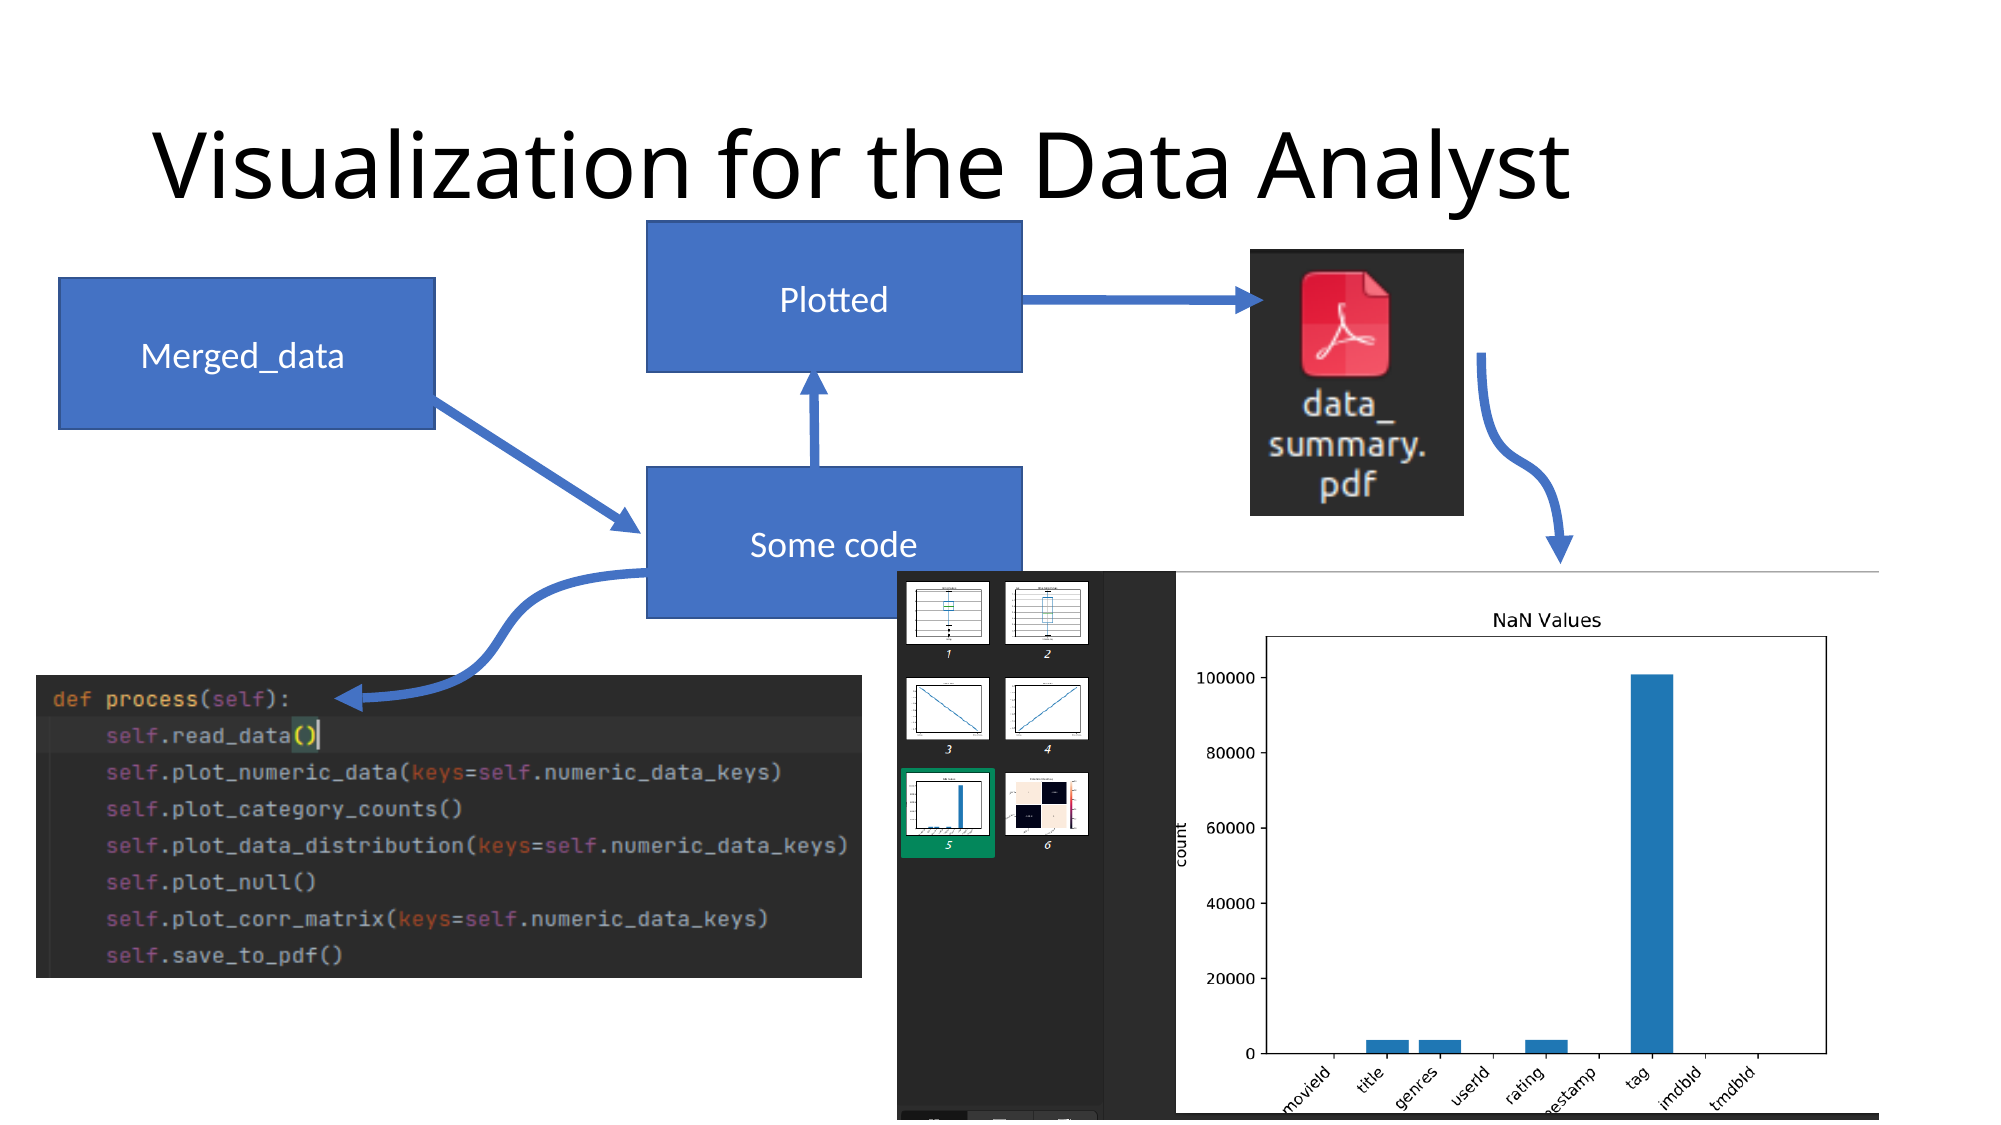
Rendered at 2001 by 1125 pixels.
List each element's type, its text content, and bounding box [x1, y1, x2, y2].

text_box Merged_data [58, 277, 436, 430]
picture [897, 571, 1879, 1120]
text_box Plotted [646, 220, 1023, 373]
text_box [1481, 352, 1561, 565]
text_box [377, 364, 642, 534]
picture [36, 675, 862, 978]
text_box Some code [646, 466, 1023, 619]
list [1250, 249, 1464, 516]
title Visualization for the Data Analyst [137, 59, 1863, 278]
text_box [334, 572, 678, 699]
